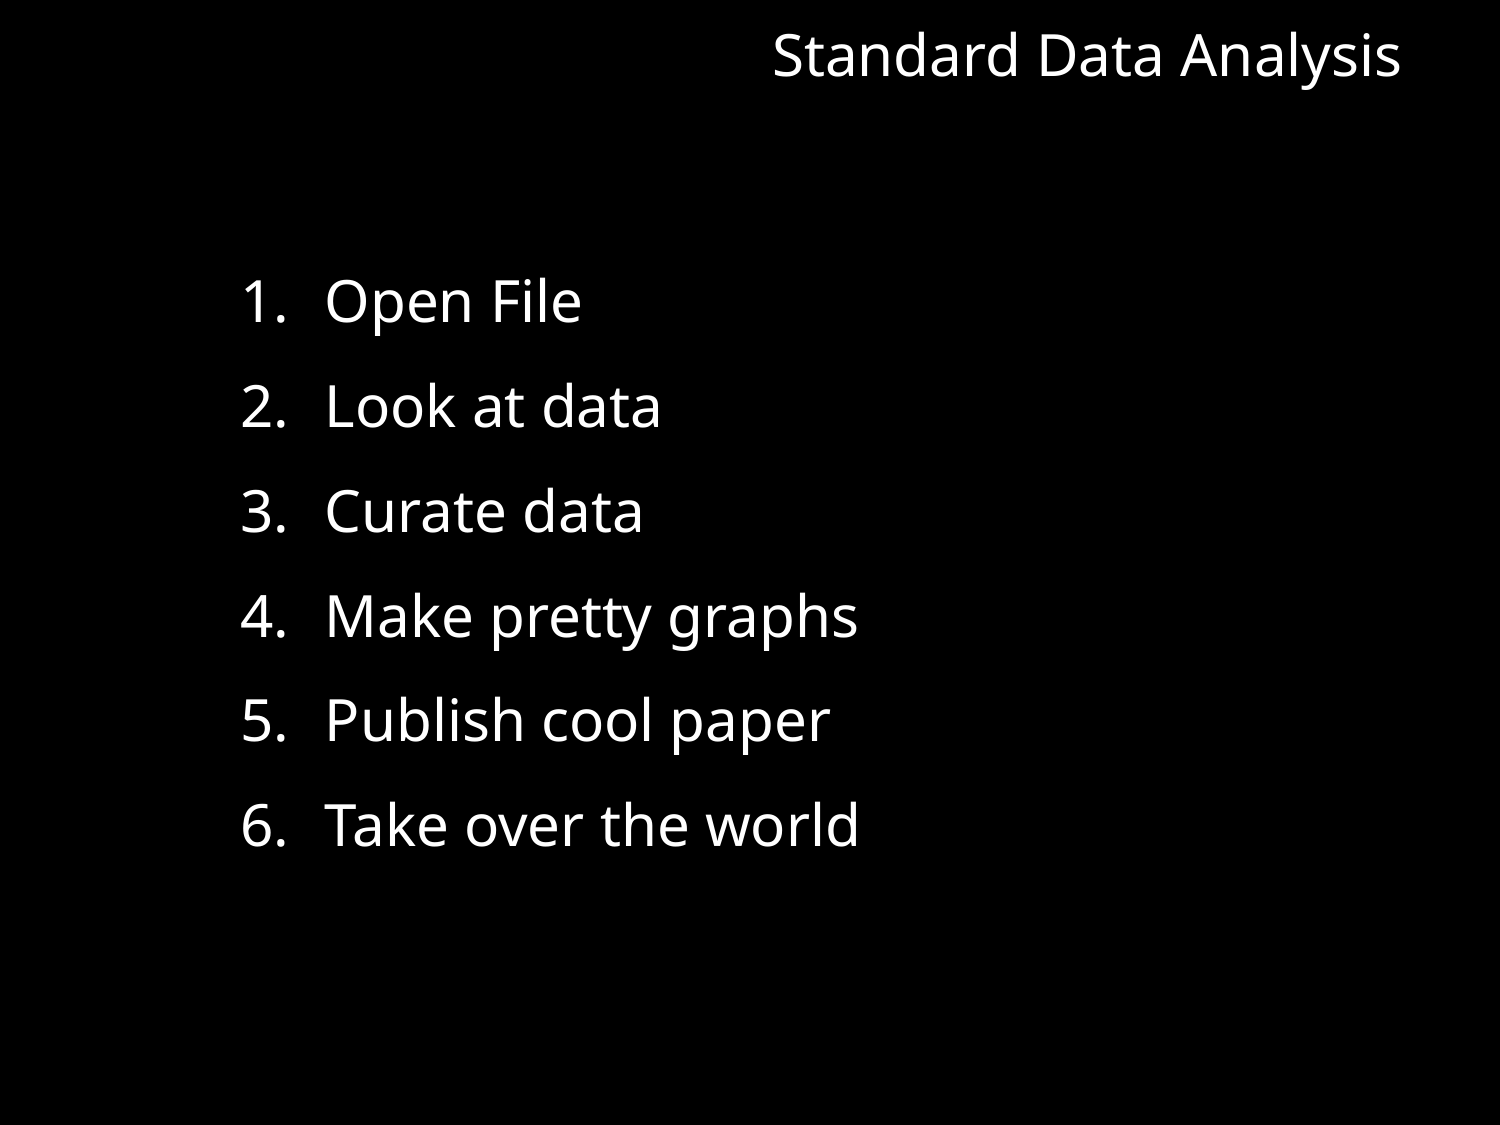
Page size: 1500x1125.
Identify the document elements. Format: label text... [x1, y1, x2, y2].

text_box Standard Data Analysis [757, 10, 1418, 95]
text_box Open File Look at data Curate data Make pretty graphs Publish cool paper Take over the world [225, 221, 876, 866]
